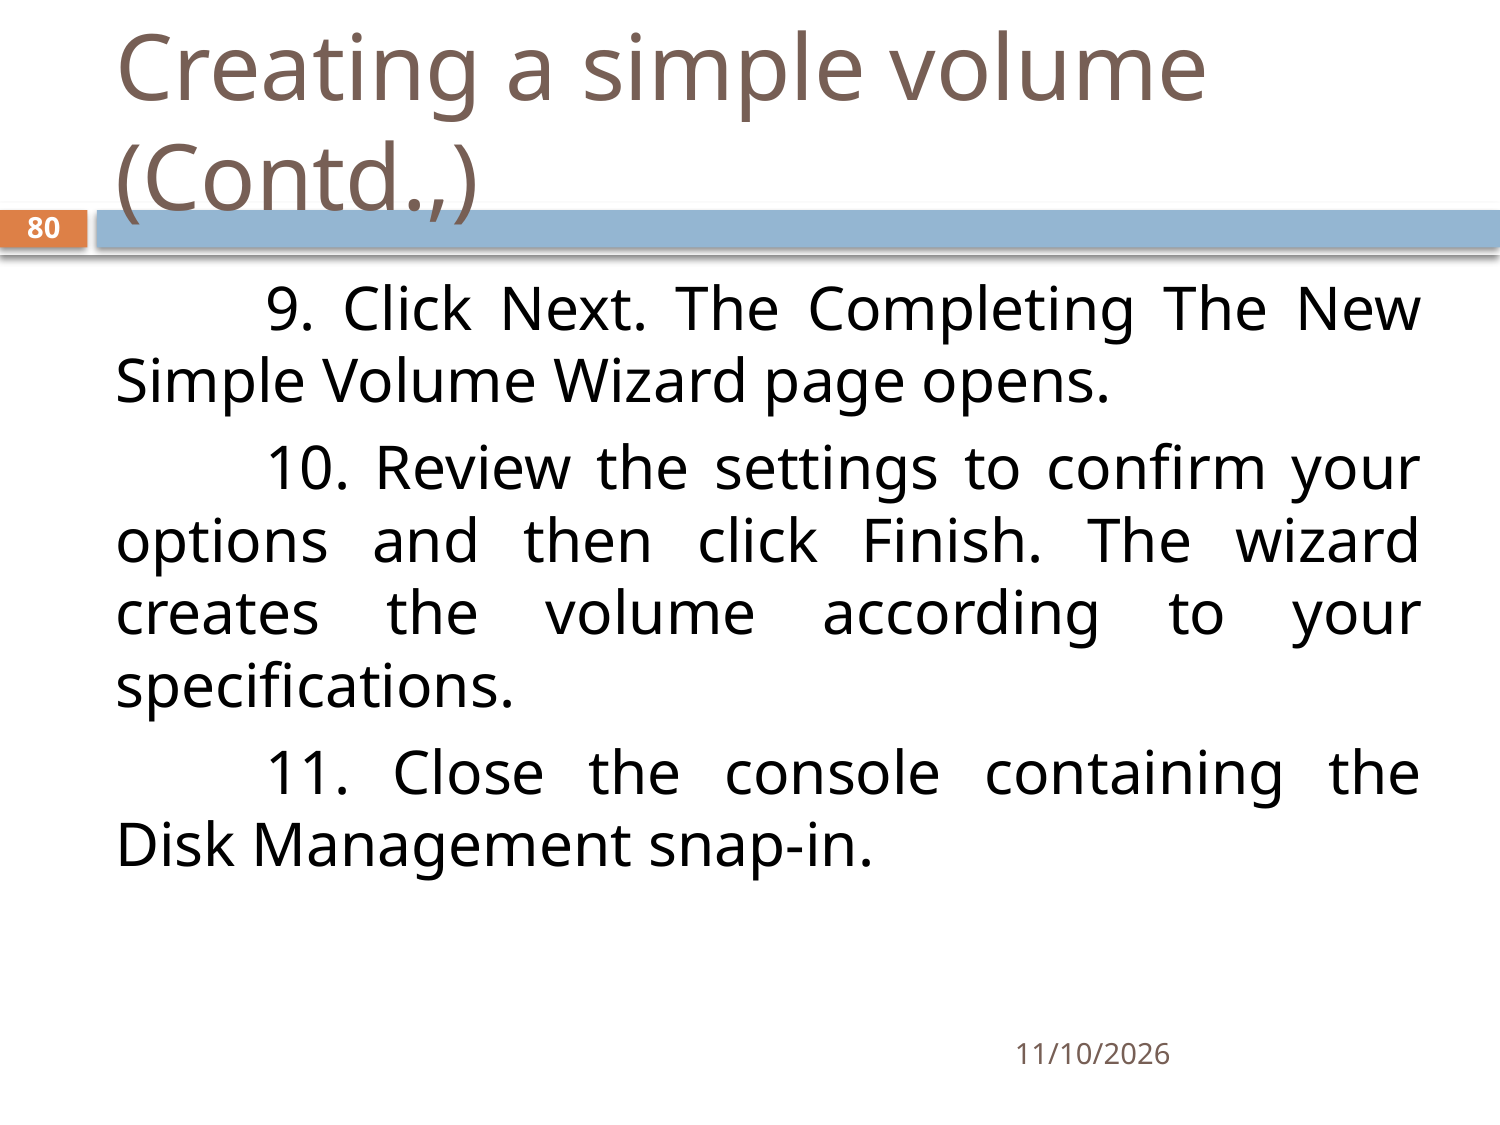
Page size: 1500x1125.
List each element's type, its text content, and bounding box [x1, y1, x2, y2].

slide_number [999, 1025, 1438, 1085]
title Creating a simple volume (Contd.,) [100, 37, 1438, 200]
list 9. Click Next. The Completing The New Simple Volume Wizard page opens. 10. Review the settings to confirm your options and then click Finish. The wizard creates the volume according to your specifications. 11. Close the console containing the Disk Management snap-in. [100, 262, 1438, 1000]
slide_number 80 [0, 208, 88, 249]
